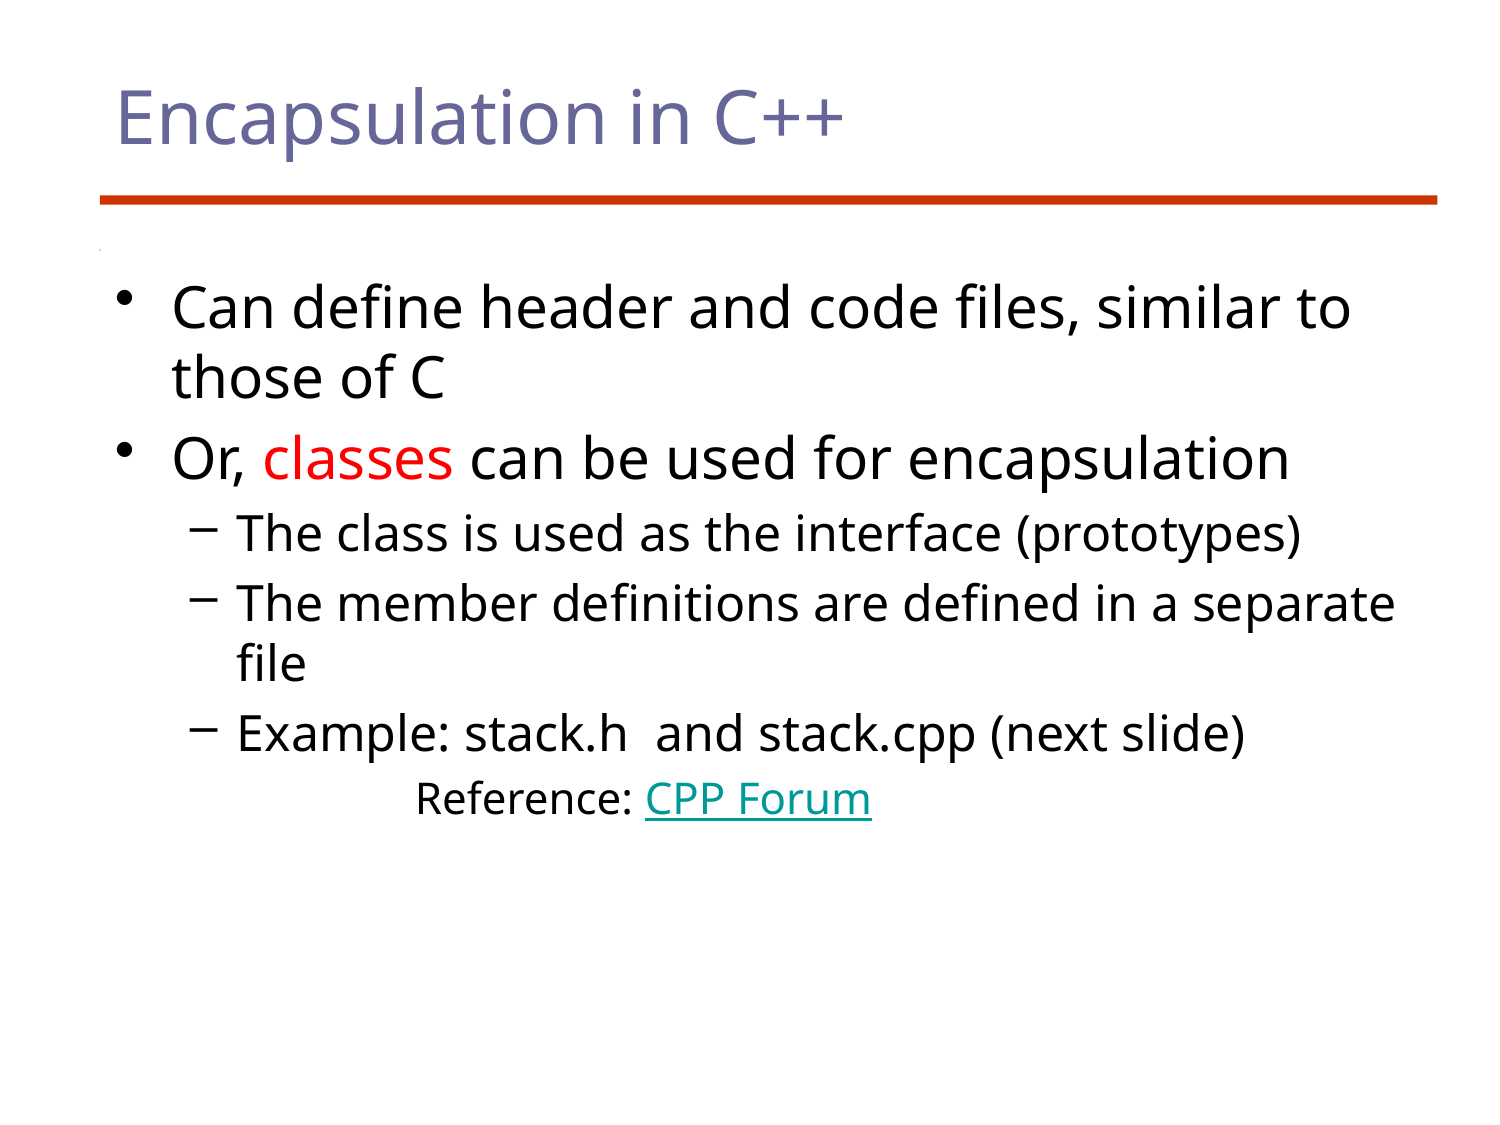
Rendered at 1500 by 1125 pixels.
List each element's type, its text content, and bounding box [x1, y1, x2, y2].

list Can define header and code files, similar to those of C Or, classes can be used for encapsulation The class is used as the interface (prototypes) The member definitions are defined in a separate file Example: stack.h and stack.cpp (next slide) Reference: CPP Forum [99, 262, 1438, 1013]
title Encapsulation in C++ [99, 62, 1438, 250]
